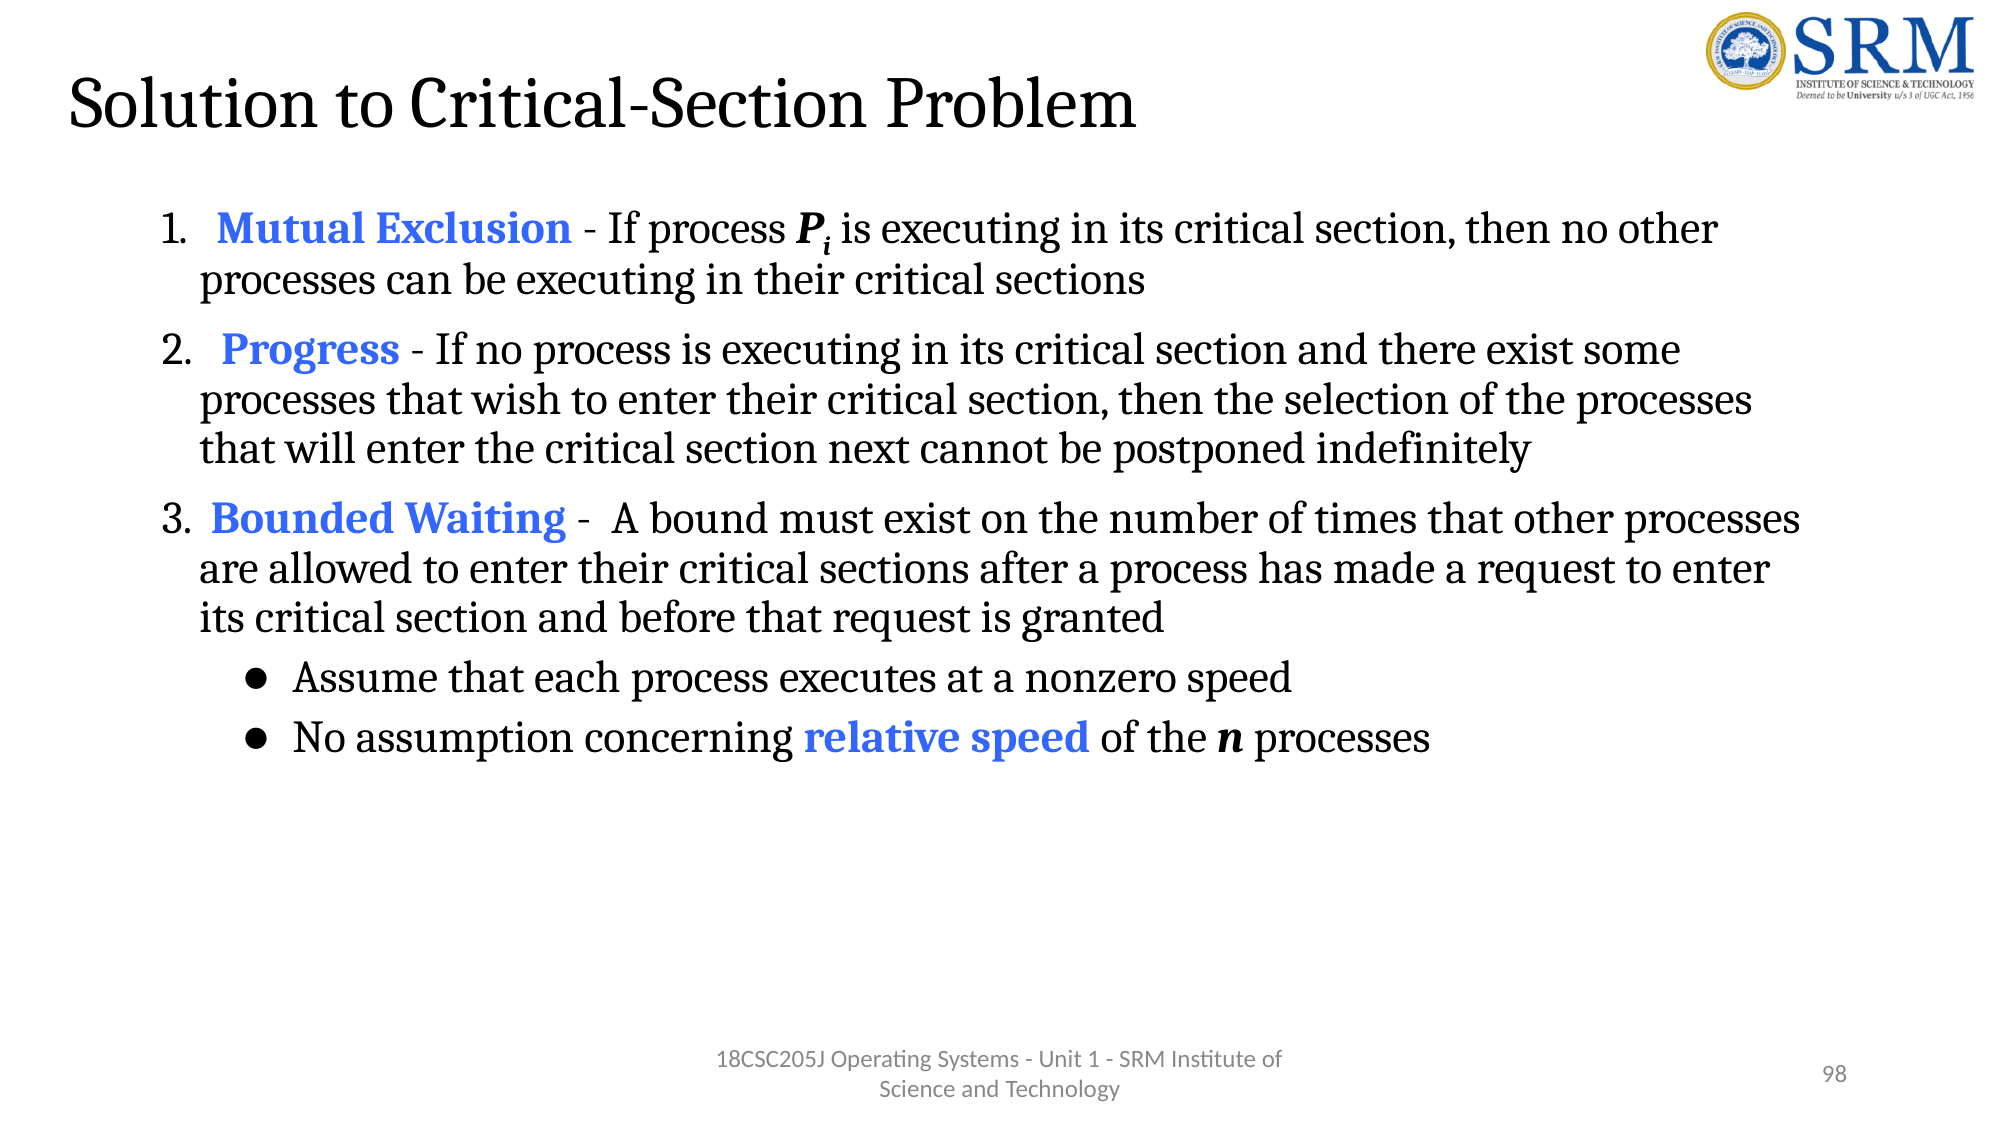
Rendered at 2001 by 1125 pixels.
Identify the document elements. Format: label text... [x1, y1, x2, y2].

list 1. Mutual Exclusion - If process Pi is executing in its critical section, then no other processes can be executing in their critical sections 2. Progress - If no process is executing in its critical section and there exist some processes that wish to enter their critical section, then the selection of the processes that will enter the critical section next cannot be postponed indefinitely 3. Bounded Waiting - A bound must exist on the number of times that other processes are allowed to enter their critical sections after a process has made a request to enter its critical section and before that request is granted Assume that each process executes at a nonzero speed No assumption concerning relative speed of the n processes [146, 191, 1830, 935]
slide_number 98 [1412, 1042, 1863, 1103]
footer 18CSC205J Operating Systems - Unit 1 - SRM Institute of Science and Technology [662, 1042, 1338, 1103]
title Solution to Critical-Section Problem [55, 56, 1480, 151]
picture [1706, 12, 1974, 101]
